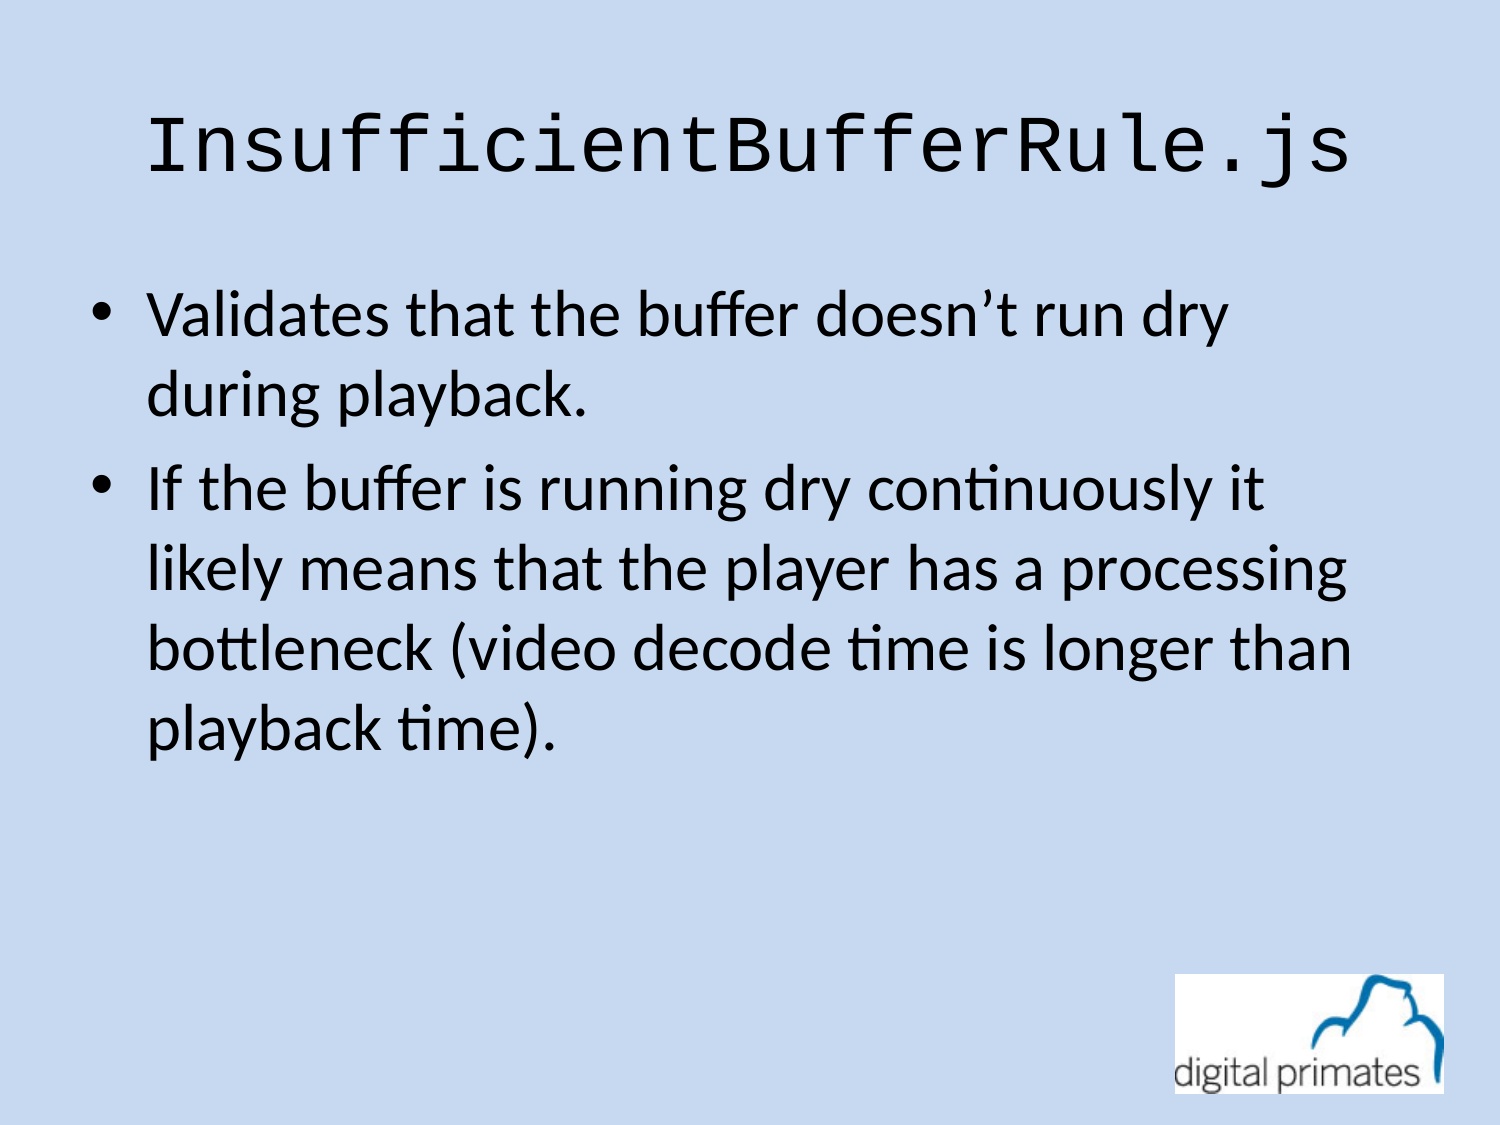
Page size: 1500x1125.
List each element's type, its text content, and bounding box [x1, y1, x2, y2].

title InsufficientBufferRule.js [75, 45, 1425, 233]
list Validates that the buffer doesn’t run dry during playback. If the buffer is running dry continuously it likely means that the player has a processing bottleneck (video decode time is longer than playback time). [75, 262, 1425, 1005]
picture [1175, 974, 1444, 1094]
